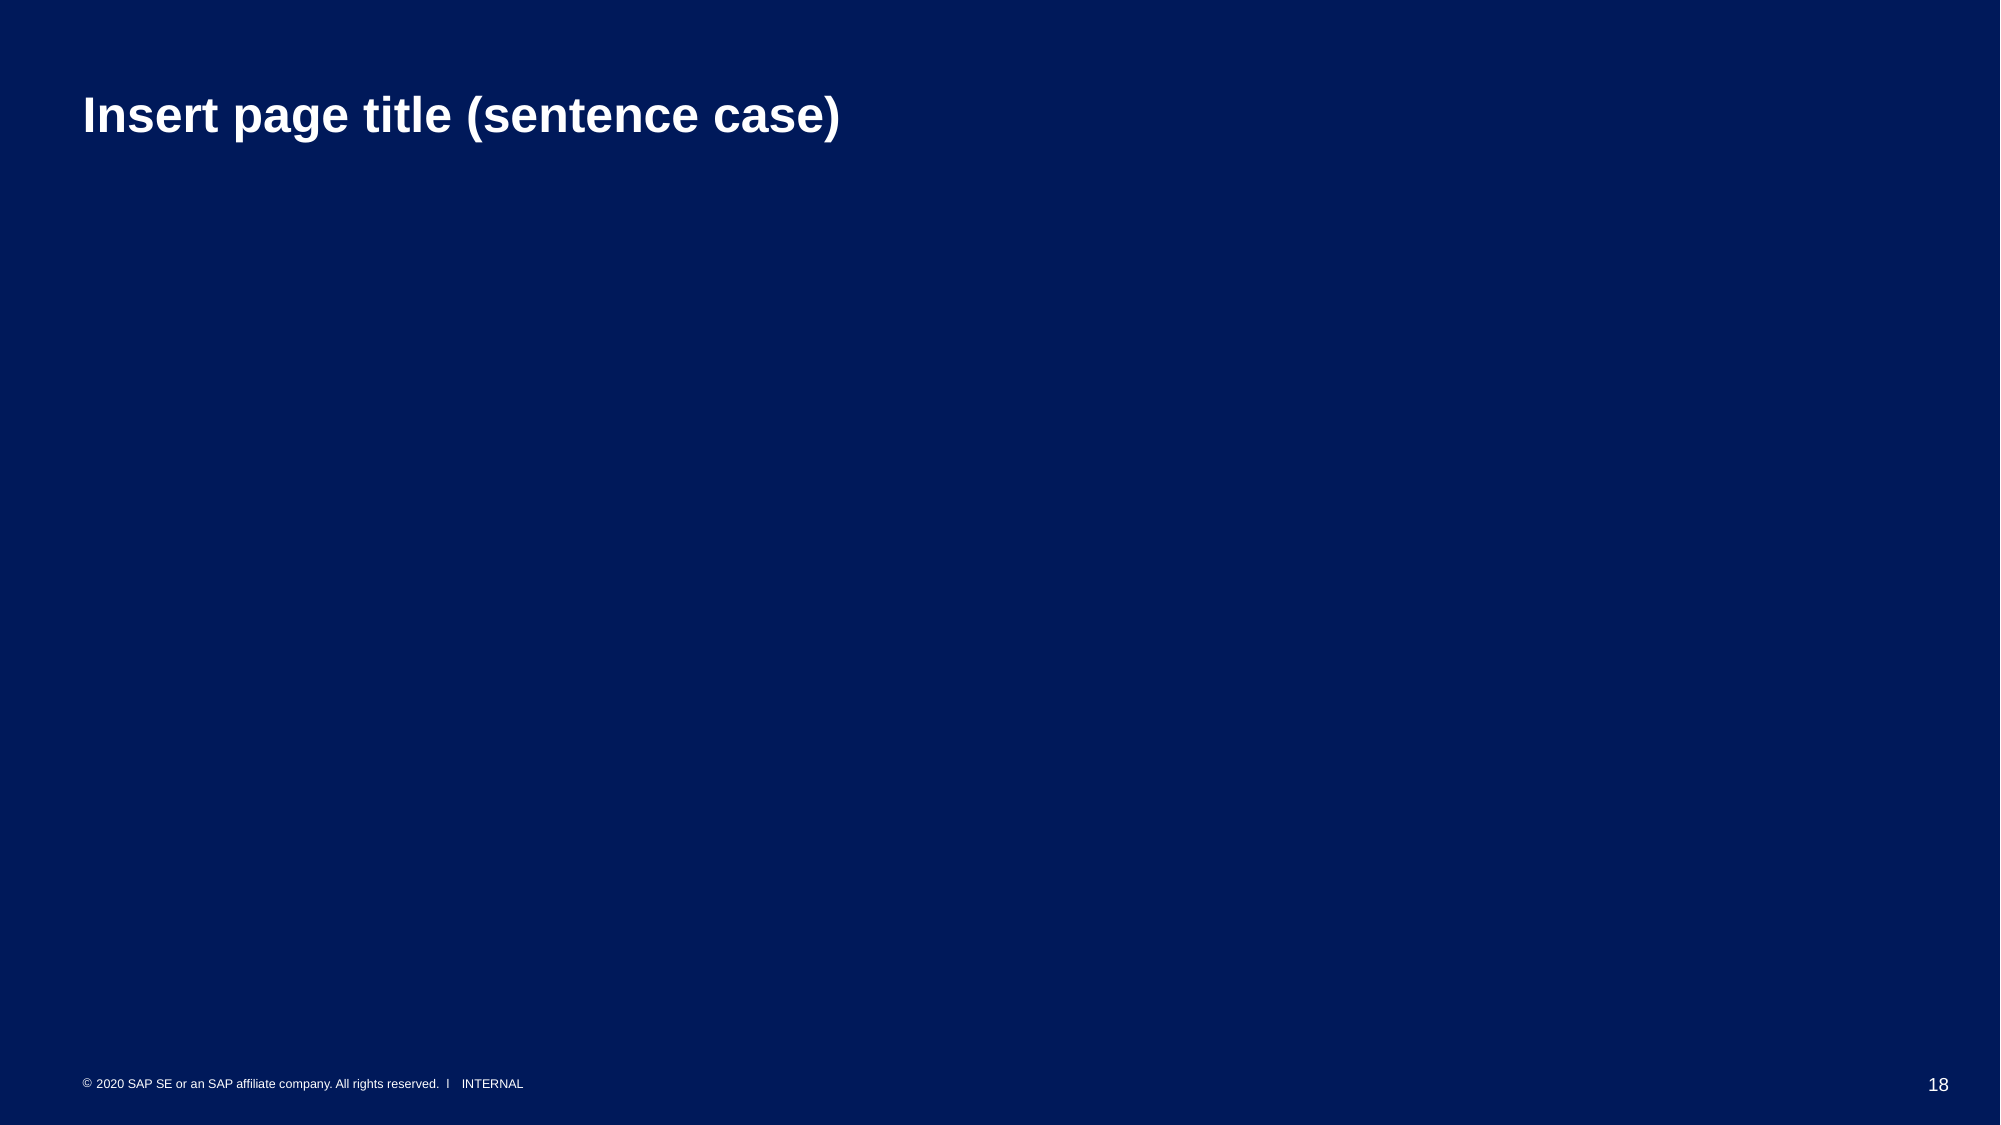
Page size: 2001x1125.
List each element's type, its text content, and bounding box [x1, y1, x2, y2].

title Insert page title (sentence case) [82, 82, 1918, 144]
